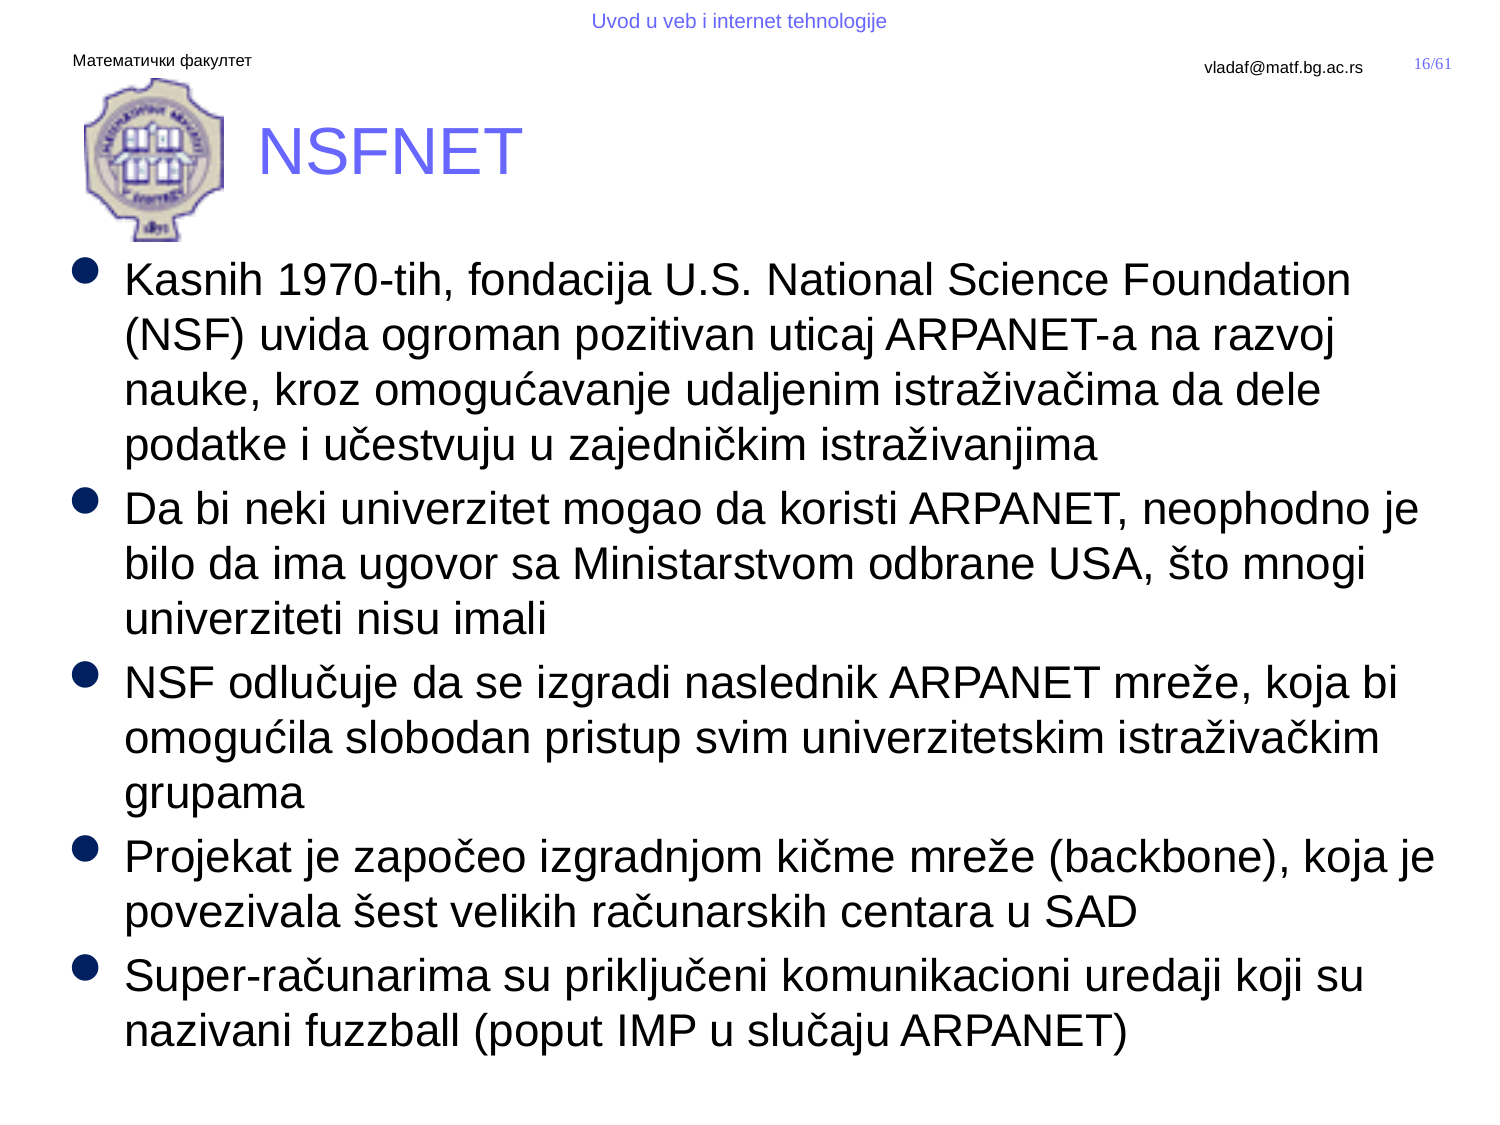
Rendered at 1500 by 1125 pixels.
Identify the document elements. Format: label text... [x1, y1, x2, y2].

title NSFNET [242, 54, 1388, 242]
list Kasnih 1970-tih, fondacija U.S. National Science Foundation (NSF) uvida ogroman pozitivan uticaj ARPANET-a na razvoj nauke, kroz omogućavanje udaljenim istraživačima da dele podatke i učestvuju u zajedničkim istraživanjima Da bi neki univerzitet mogao da koristi ARPANET, neophodno je bilo da ima ugovor sa Ministarstvom odbrane USA, što mnogi univerziteti nisu imali NSF odlučuje da se izgradi naslednik ARPANET mreže, koja bi omogućila slobodan pristup svim univerzitetskim istraživačkim grupama Projekat je započeo izgradnjom kičme mreže (backbone), koja je povezivala šest velikih računarskih centara u SAD Super-računarima su priključeni komunikacioni uredaji koji su nazivani fuzzball (poput IMP u slučaju ARPANET) [53, 242, 1483, 598]
picture [84, 78, 224, 242]
